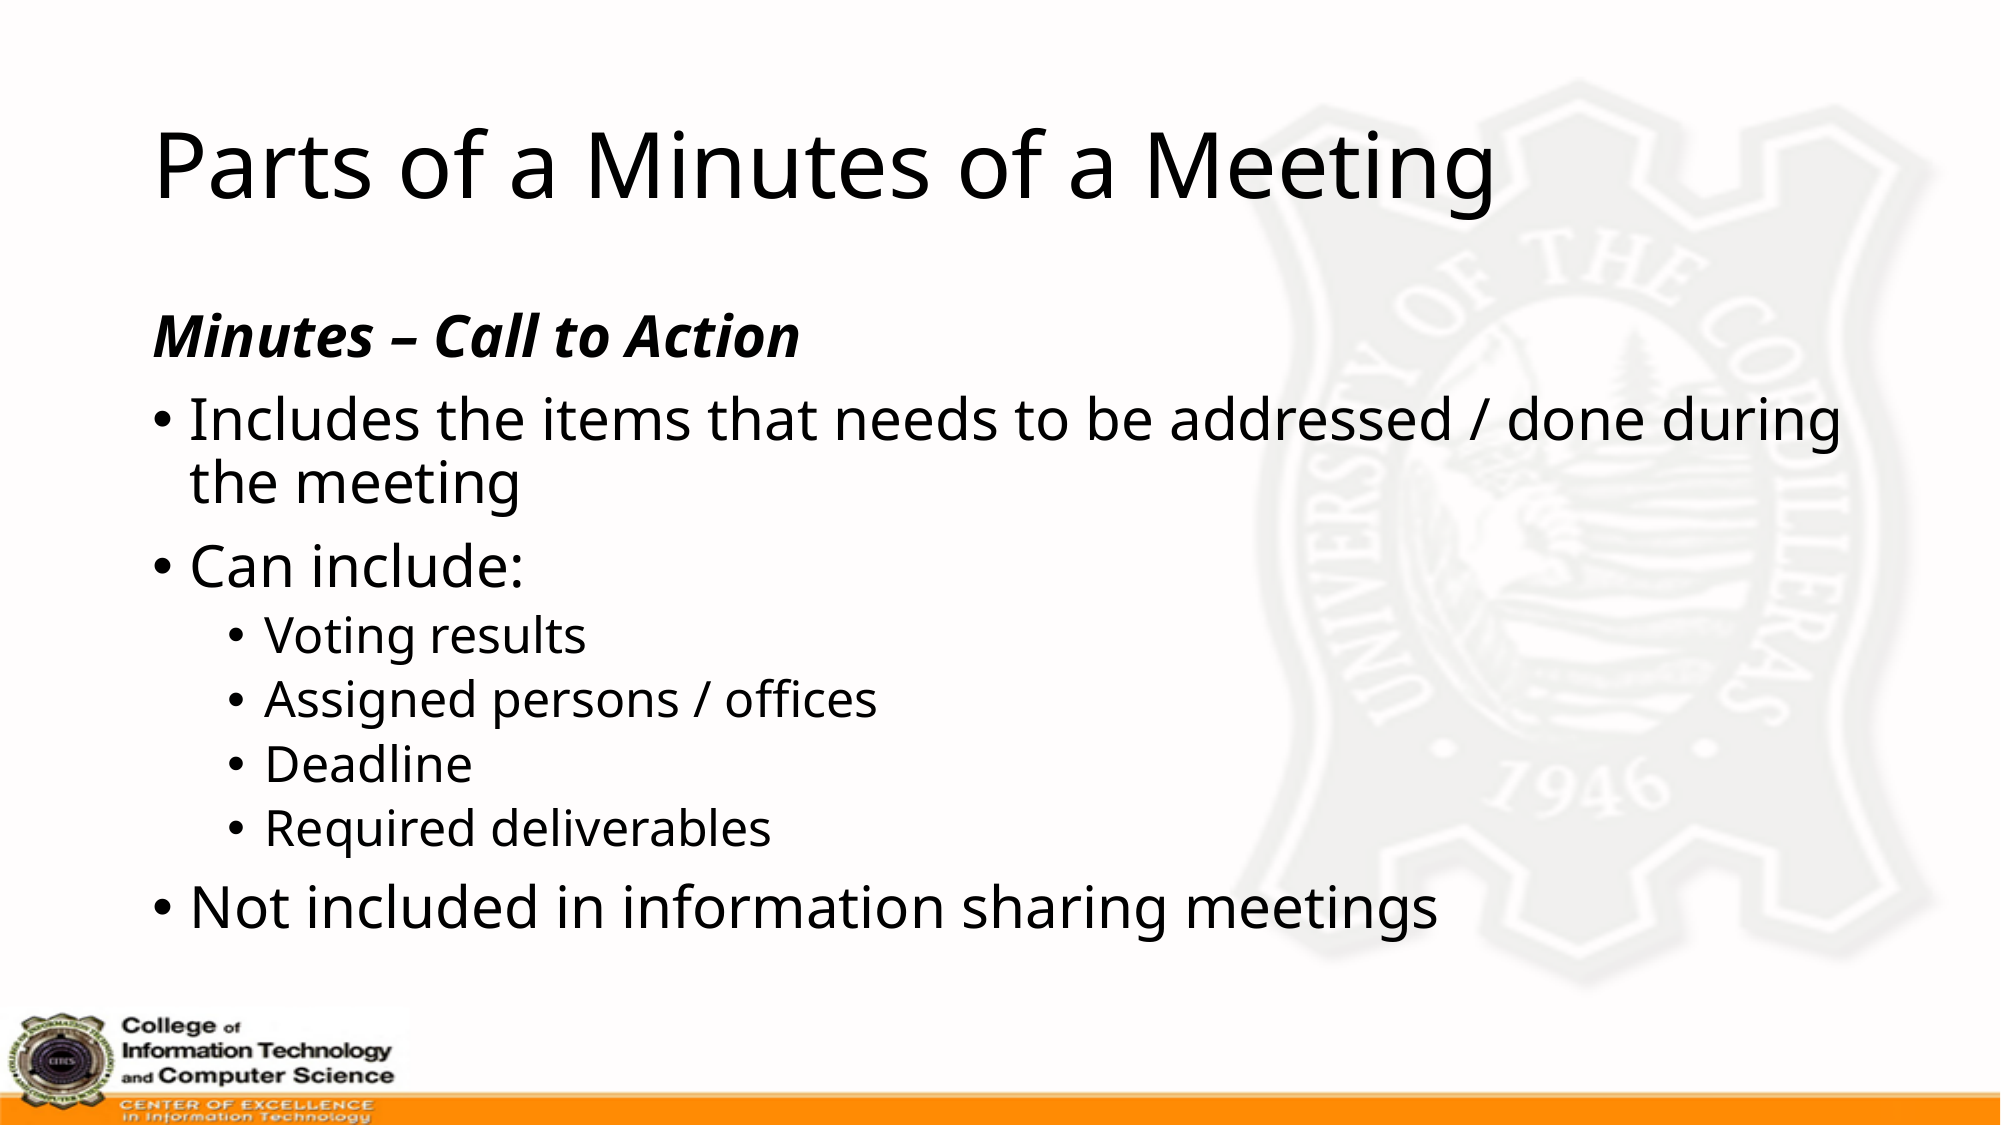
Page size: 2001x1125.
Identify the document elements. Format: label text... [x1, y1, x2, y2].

list Minutes – Call to Action Includes the items that needs to be addressed / done during the meeting Can include: Voting results Assigned persons / offices Deadline Required deliverables Not included in information sharing meetings [137, 299, 1863, 1014]
picture [0, 0, 2001, 1125]
title Parts of a Minutes of a Meeting [137, 59, 1863, 278]
